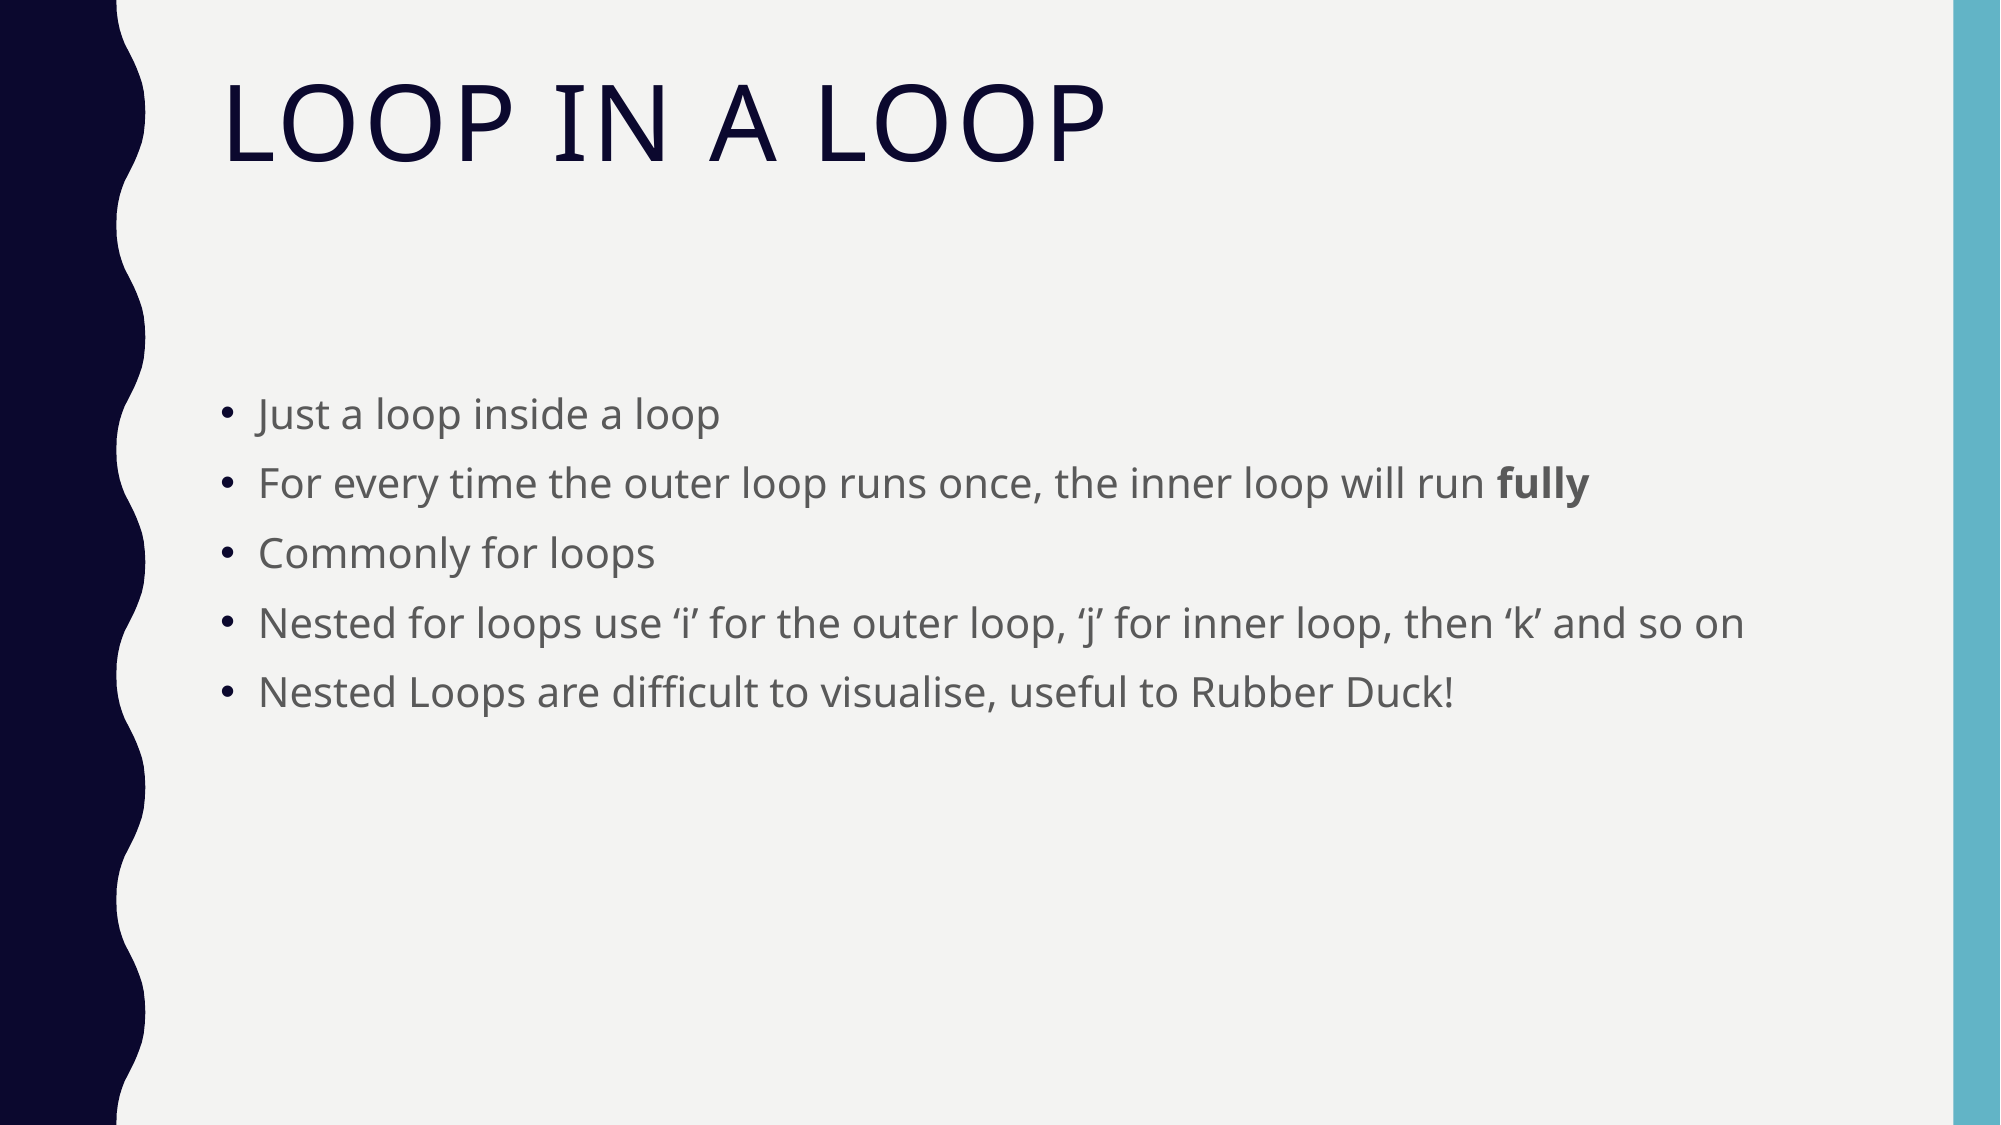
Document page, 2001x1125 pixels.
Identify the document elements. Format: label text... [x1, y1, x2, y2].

list Just a loop inside a loop For every time the outer loop runs once, the inner loop will run fully Commonly for loops Nested for loops use ‘i’ for the outer loop, ‘j’ for inner loop, then ‘k’ and so on Nested Loops are difficult to visualise, useful to Rubber Duck! [205, 375, 1875, 965]
title Loop in a loop [205, 62, 1875, 308]
